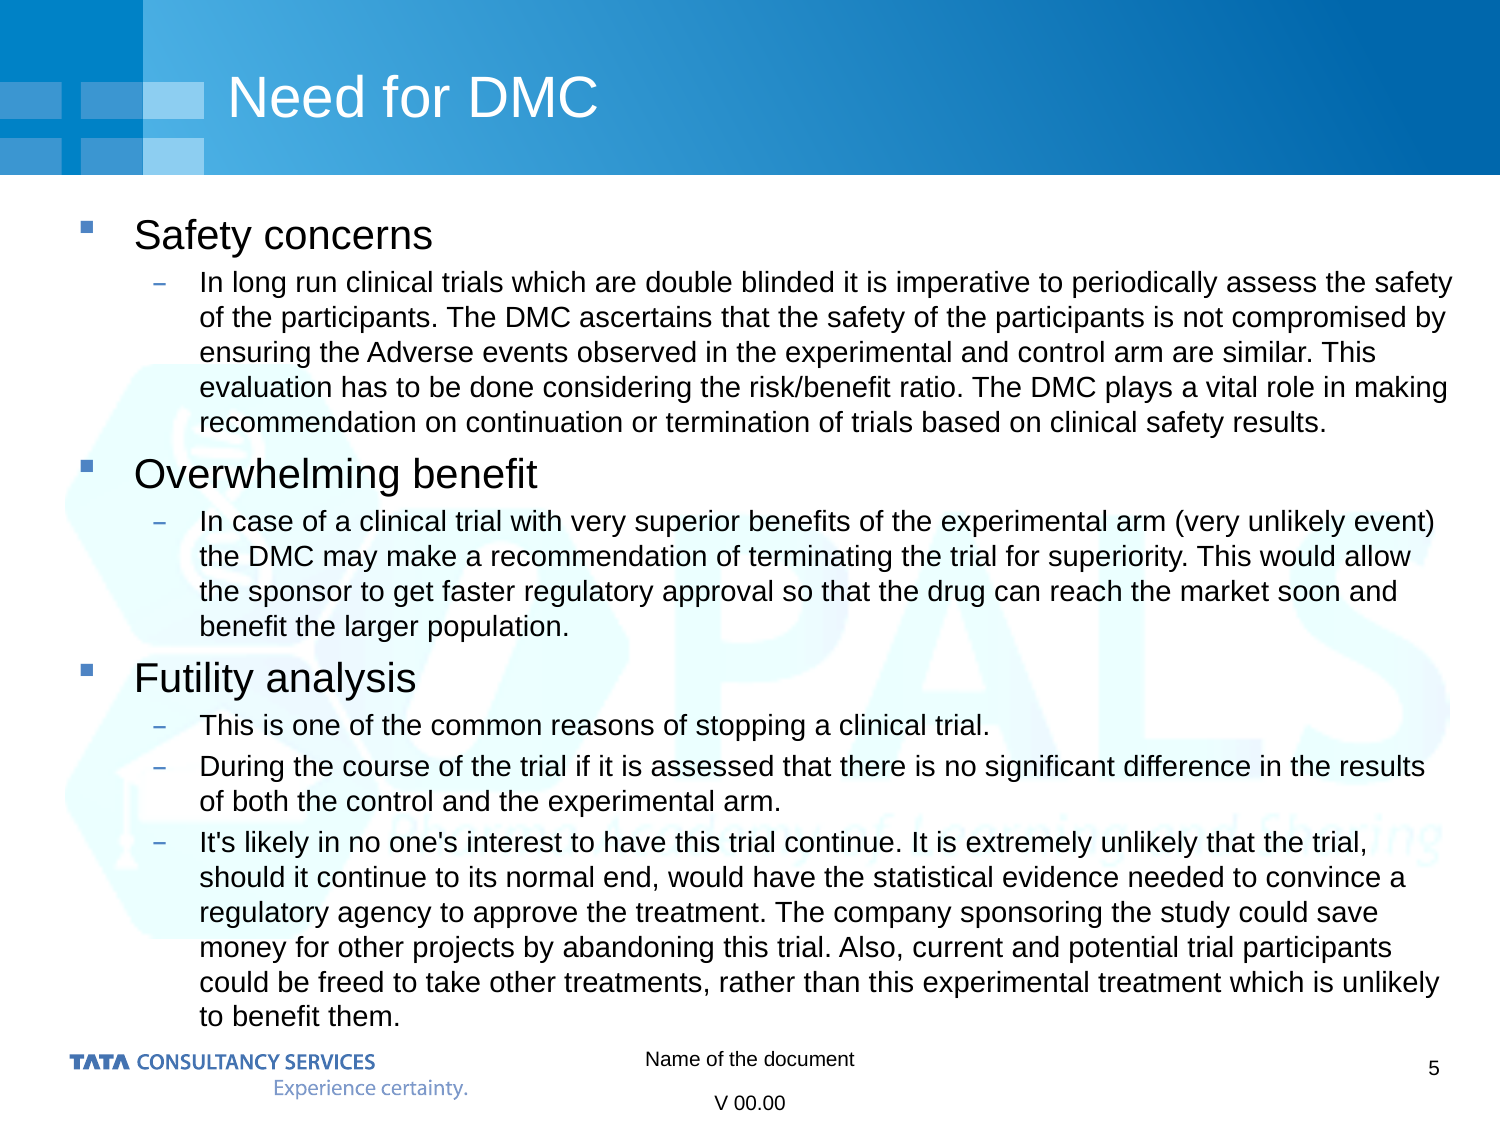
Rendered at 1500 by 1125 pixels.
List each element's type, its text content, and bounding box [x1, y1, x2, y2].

title Need for DMC [212, 54, 1450, 135]
list Safety concerns In long run clinical trials which are double blinded it is imperative to periodically assess the safety of the participants. The DMC ascertains that the safety of the participants is not compromised by ensuring the Adverse events observed in the experimental and control arm are similar. This evaluation has to be done considering the risk/benefit ratio. The DMC plays a vital role in making recommendation on continuation or termination of trials based on clinical safety results. Overwhelming benefit In case of a clinical trial with very superior benefits of the experimental arm (very unlikely event) the DMC may make a recommendation of terminating the trial for superiority. This would allow the sponsor to get faster regulatory approval so that the drug can reach the market soon and benefit the larger population. Futility analysis This is one of the common reasons of stopping a clinical trial. During the course of the trial if it is assessed that there is no significant difference in the results of both the control and the experimental arm. It's likely in no one's interest to have this trial continue. It is extremely unlikely that the trial, should it continue to its normal end, would have the statistical evidence needed to convince a regulatory agency to approve the treatment. The company sponsoring the study could save money for other projects by abandoning this trial. Also, current and potential trial participants could be freed to take other treatments, rather than this experimental treatment which is unlikely to benefit them. [62, 200, 1475, 943]
